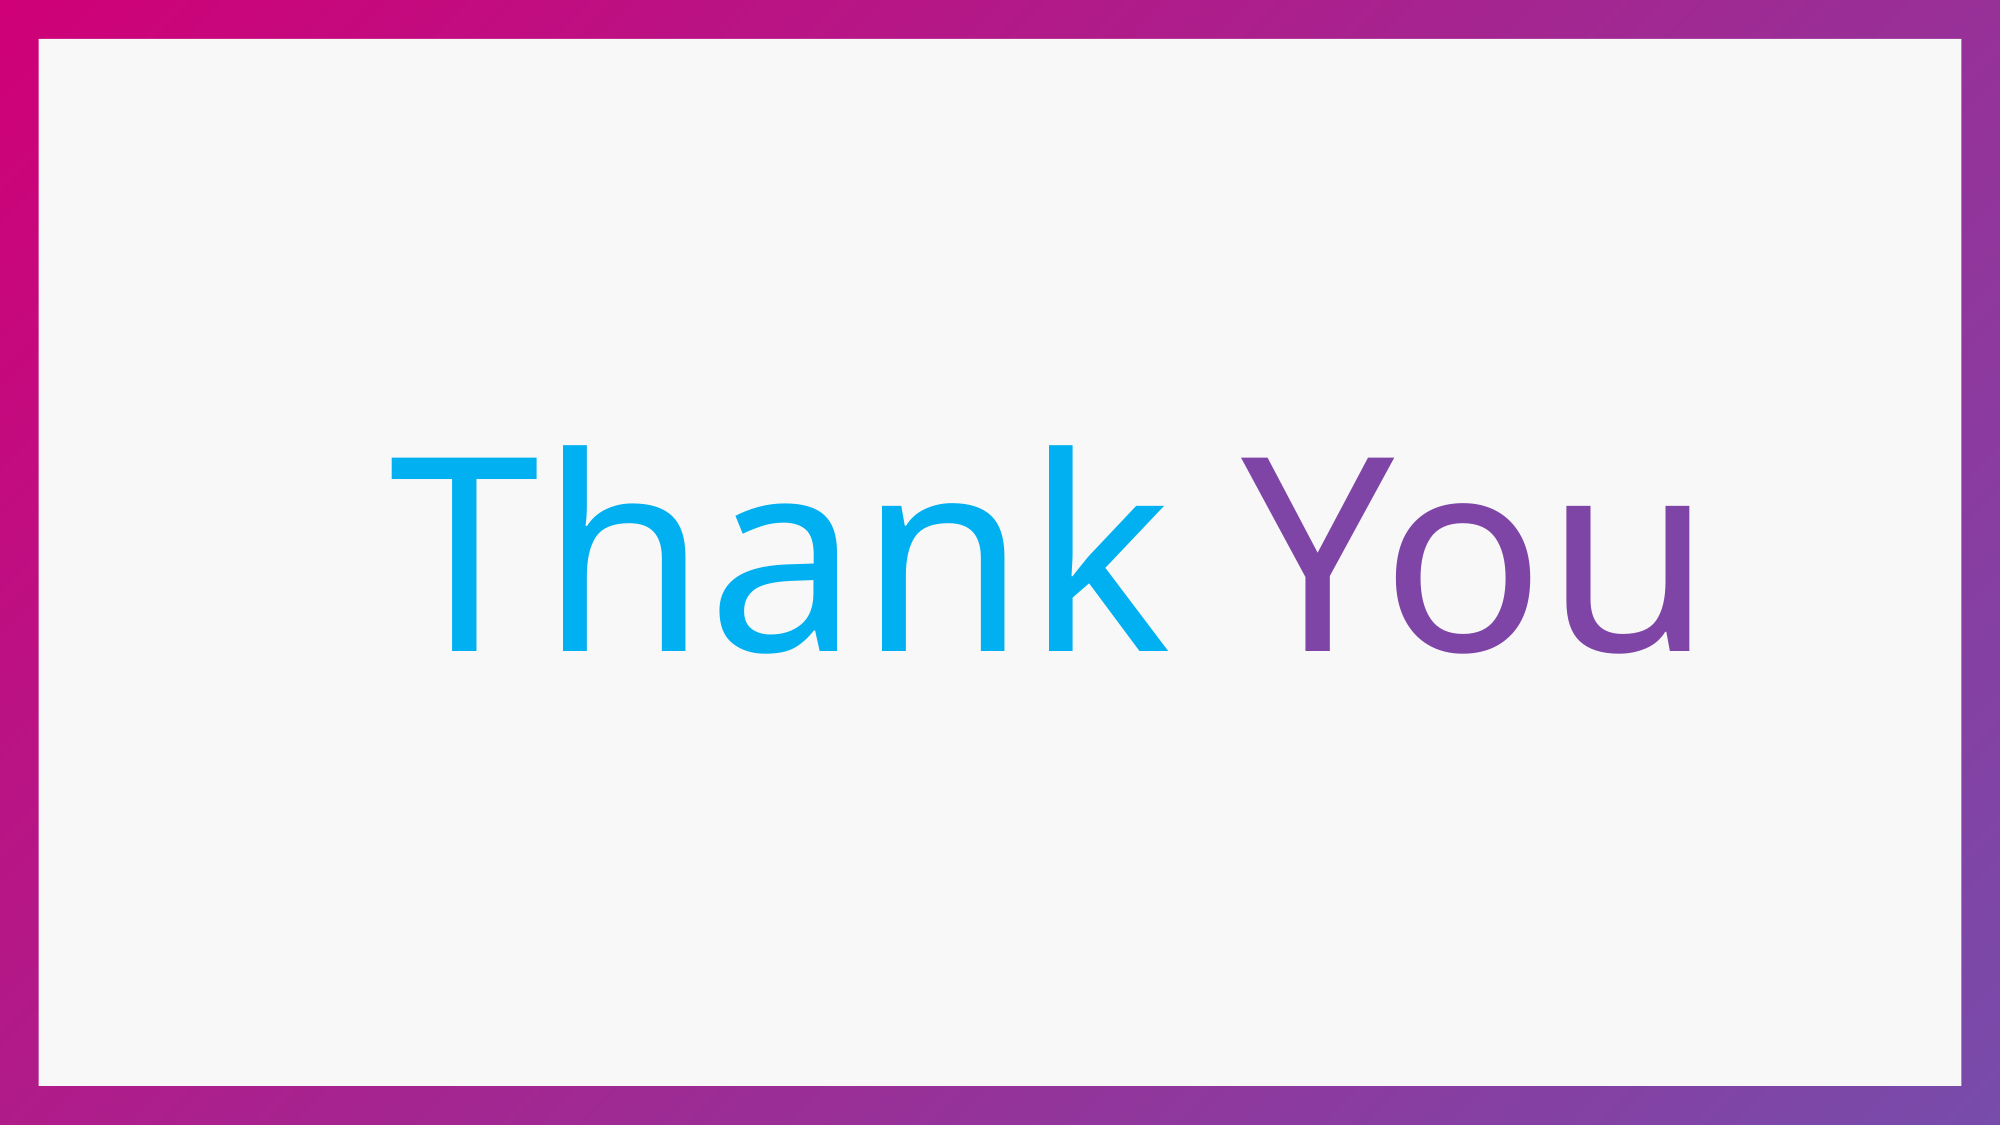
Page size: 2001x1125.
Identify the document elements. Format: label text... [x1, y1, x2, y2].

text_box Thank You [375, 373, 1838, 714]
